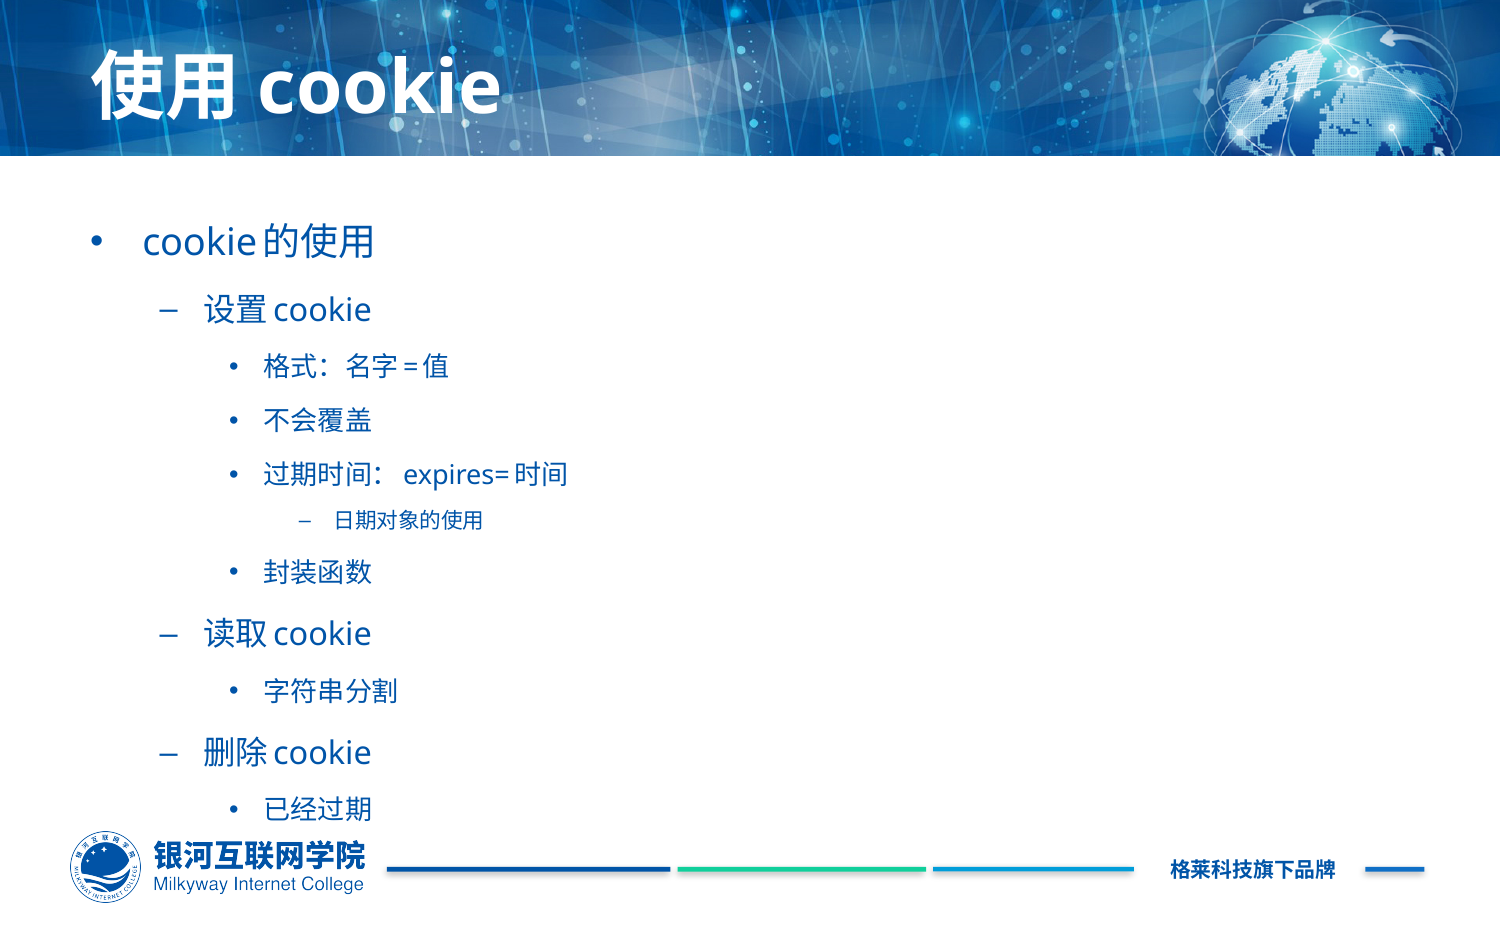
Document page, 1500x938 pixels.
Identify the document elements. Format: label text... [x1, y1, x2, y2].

title 使用cookie [75, 25, 1425, 141]
list cookie的使用 设置cookie 格式：名字=值 不会覆盖 过期时间：expires=时间 日期对象的使用 封装函数 读取cookie 字符串分割 删除cookie 已经过期 [75, 187, 1425, 835]
picture [0, 0, 1500, 938]
